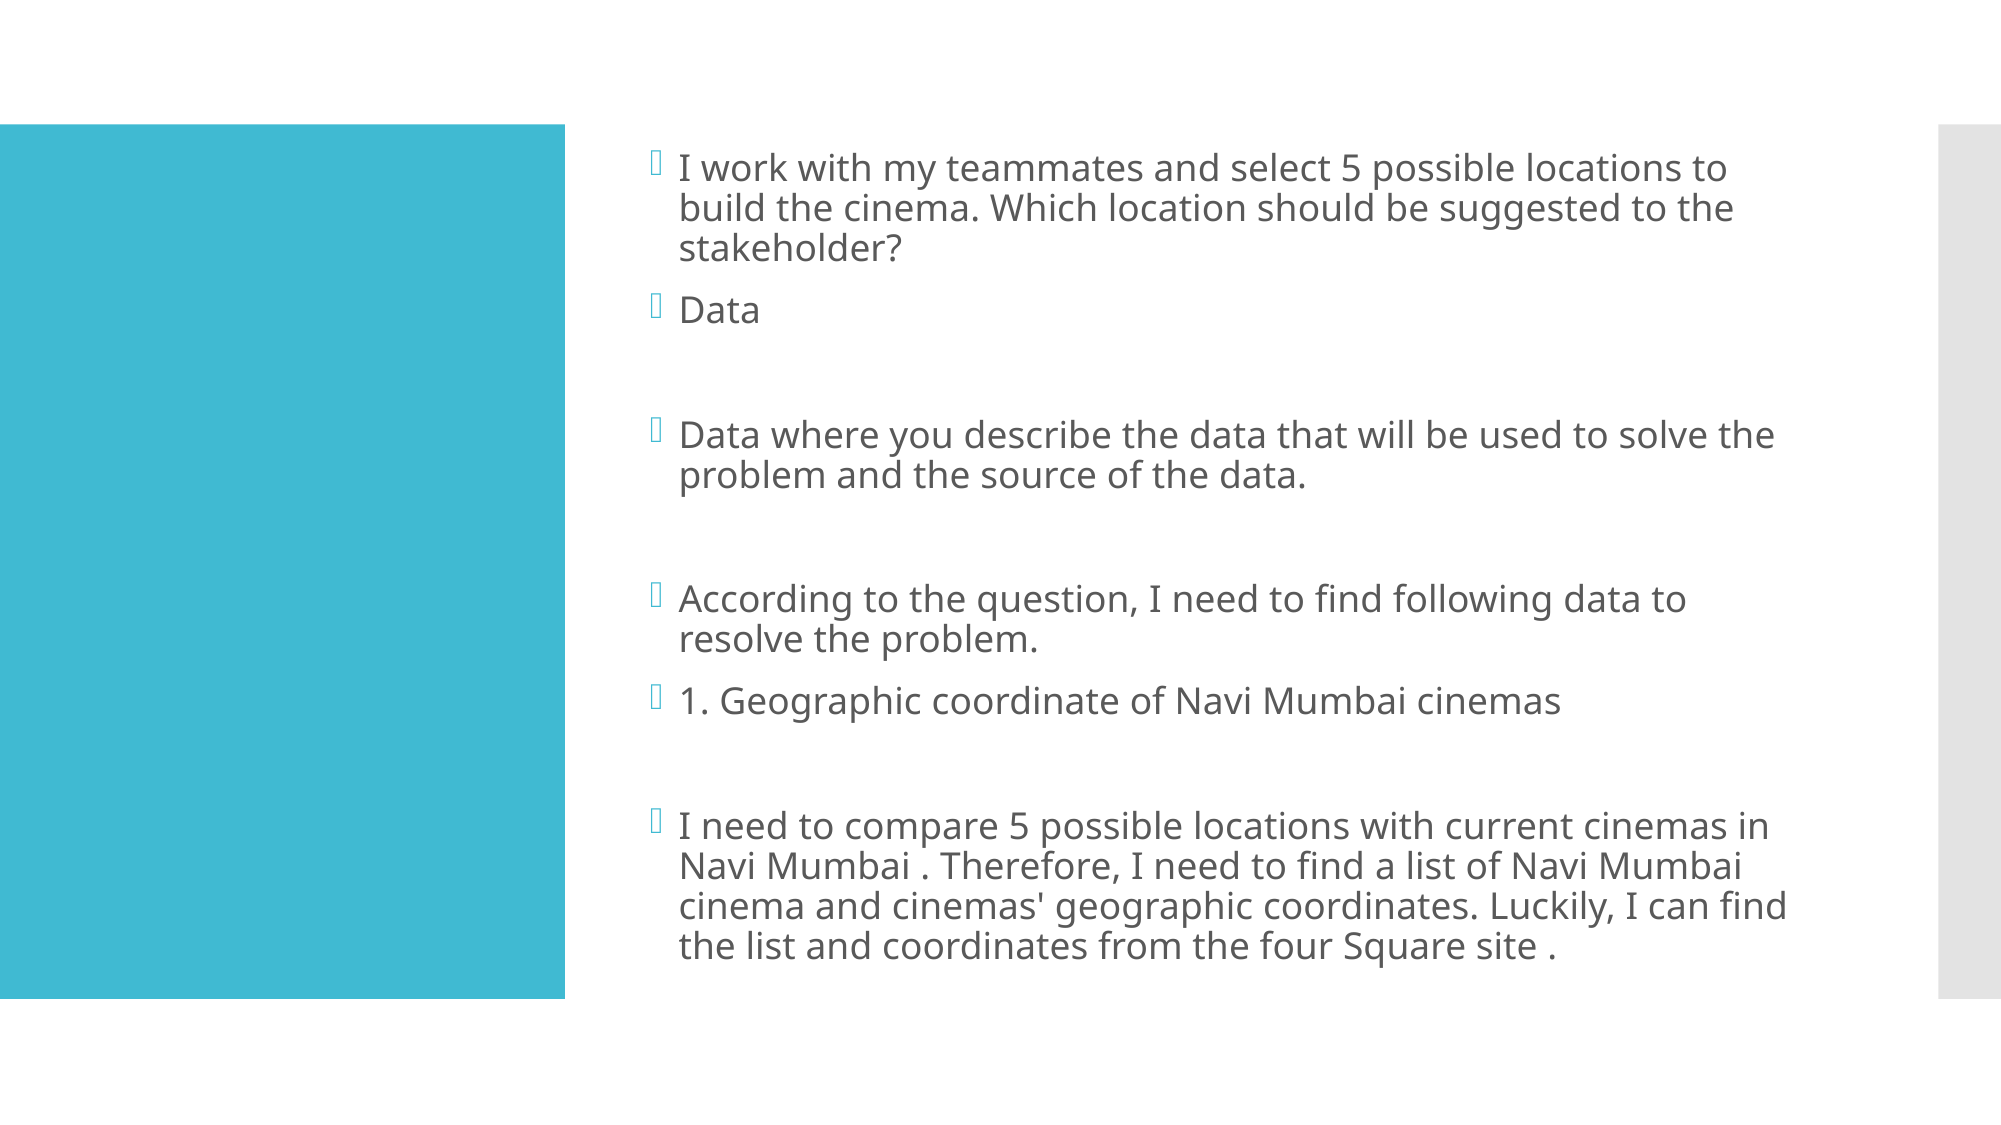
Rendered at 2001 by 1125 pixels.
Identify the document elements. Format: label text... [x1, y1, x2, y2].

list I work with my teammates and select 5 possible locations to build the cinema. Which location should be suggested to the stakeholder? Data Data where you describe the data that will be used to solve the problem and the source of the data. According to the question, I need to find following data to resolve the problem. 1. Geographic coordinate of Navi Mumbai cinemas I need to compare 5 possible locations with current cinemas in Navi Mumbai . Therefore, I need to find a list of Navi Mumbai cinema and cinemas' geographic coordinates. Luckily, I can find the list and coordinates from the four Square site . [634, 141, 1835, 982]
